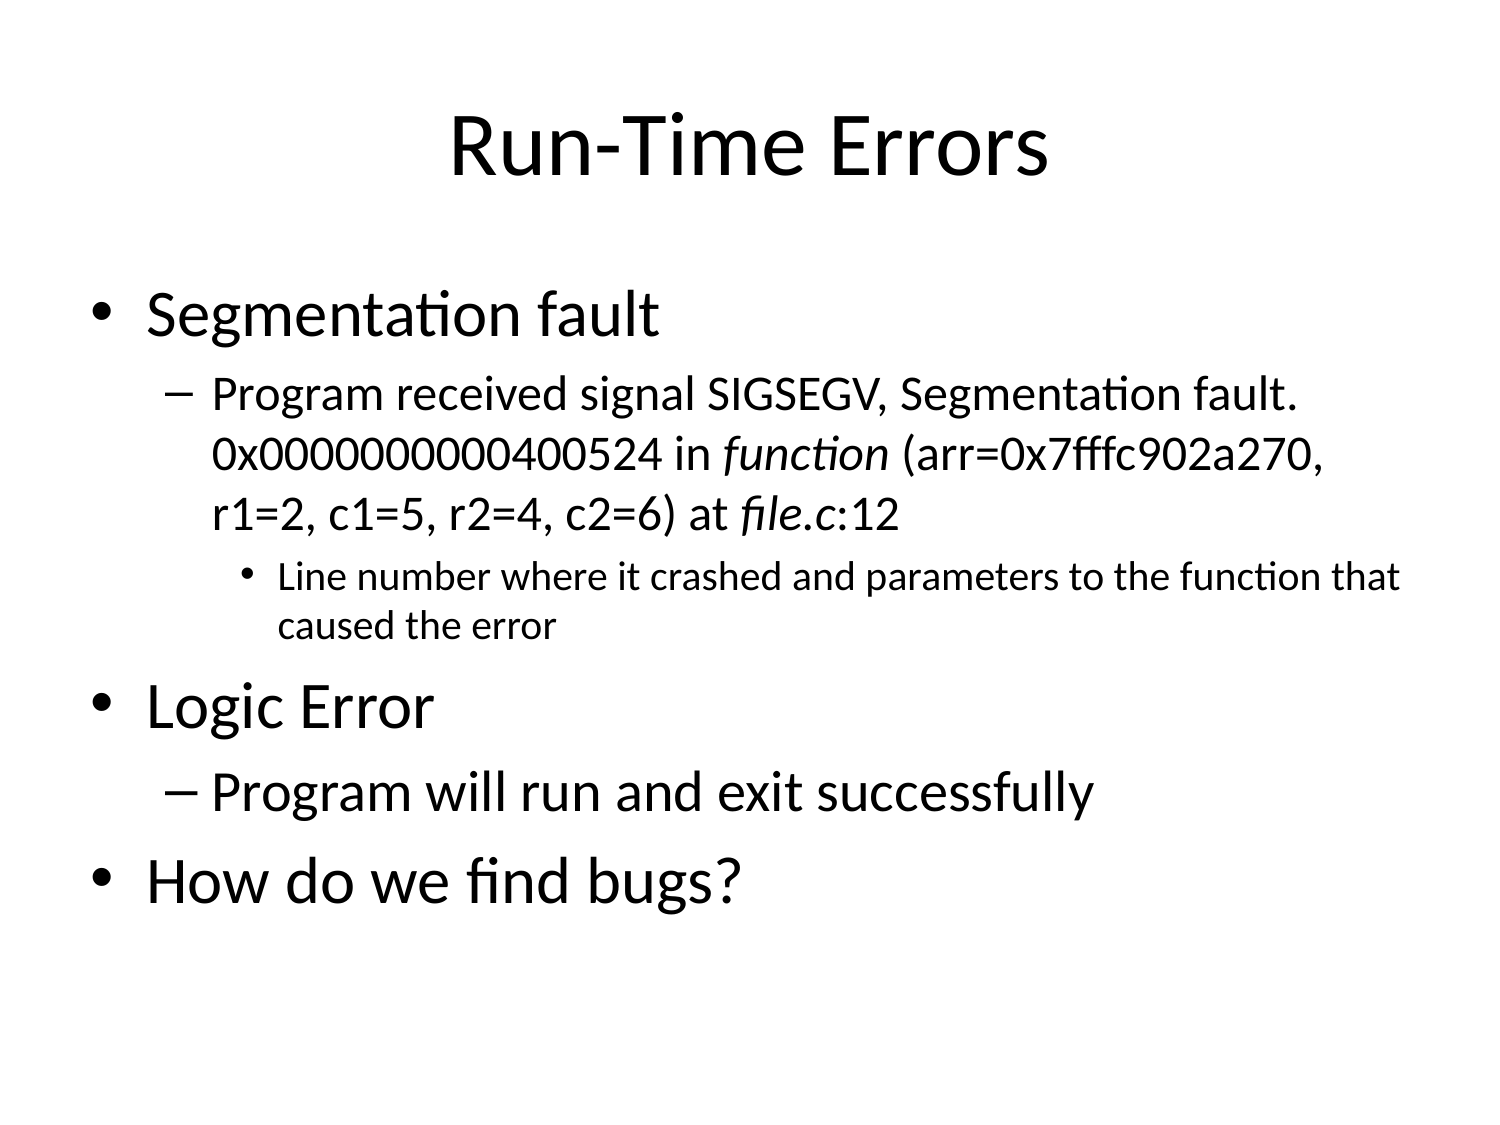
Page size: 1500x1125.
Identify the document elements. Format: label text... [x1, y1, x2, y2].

title Run-Time Errors [75, 45, 1425, 233]
list Segmentation fault Program received signal SIGSEGV, Segmentation fault. 0x0000000000400524 in function (arr=0x7fffc902a270, r1=2, c1=5, r2=4, c2=6) at file.c:12 Line number where it crashed and parameters to the function that caused the error Logic Error Program will run and exit successfully How do we find bugs? [75, 262, 1425, 1005]
